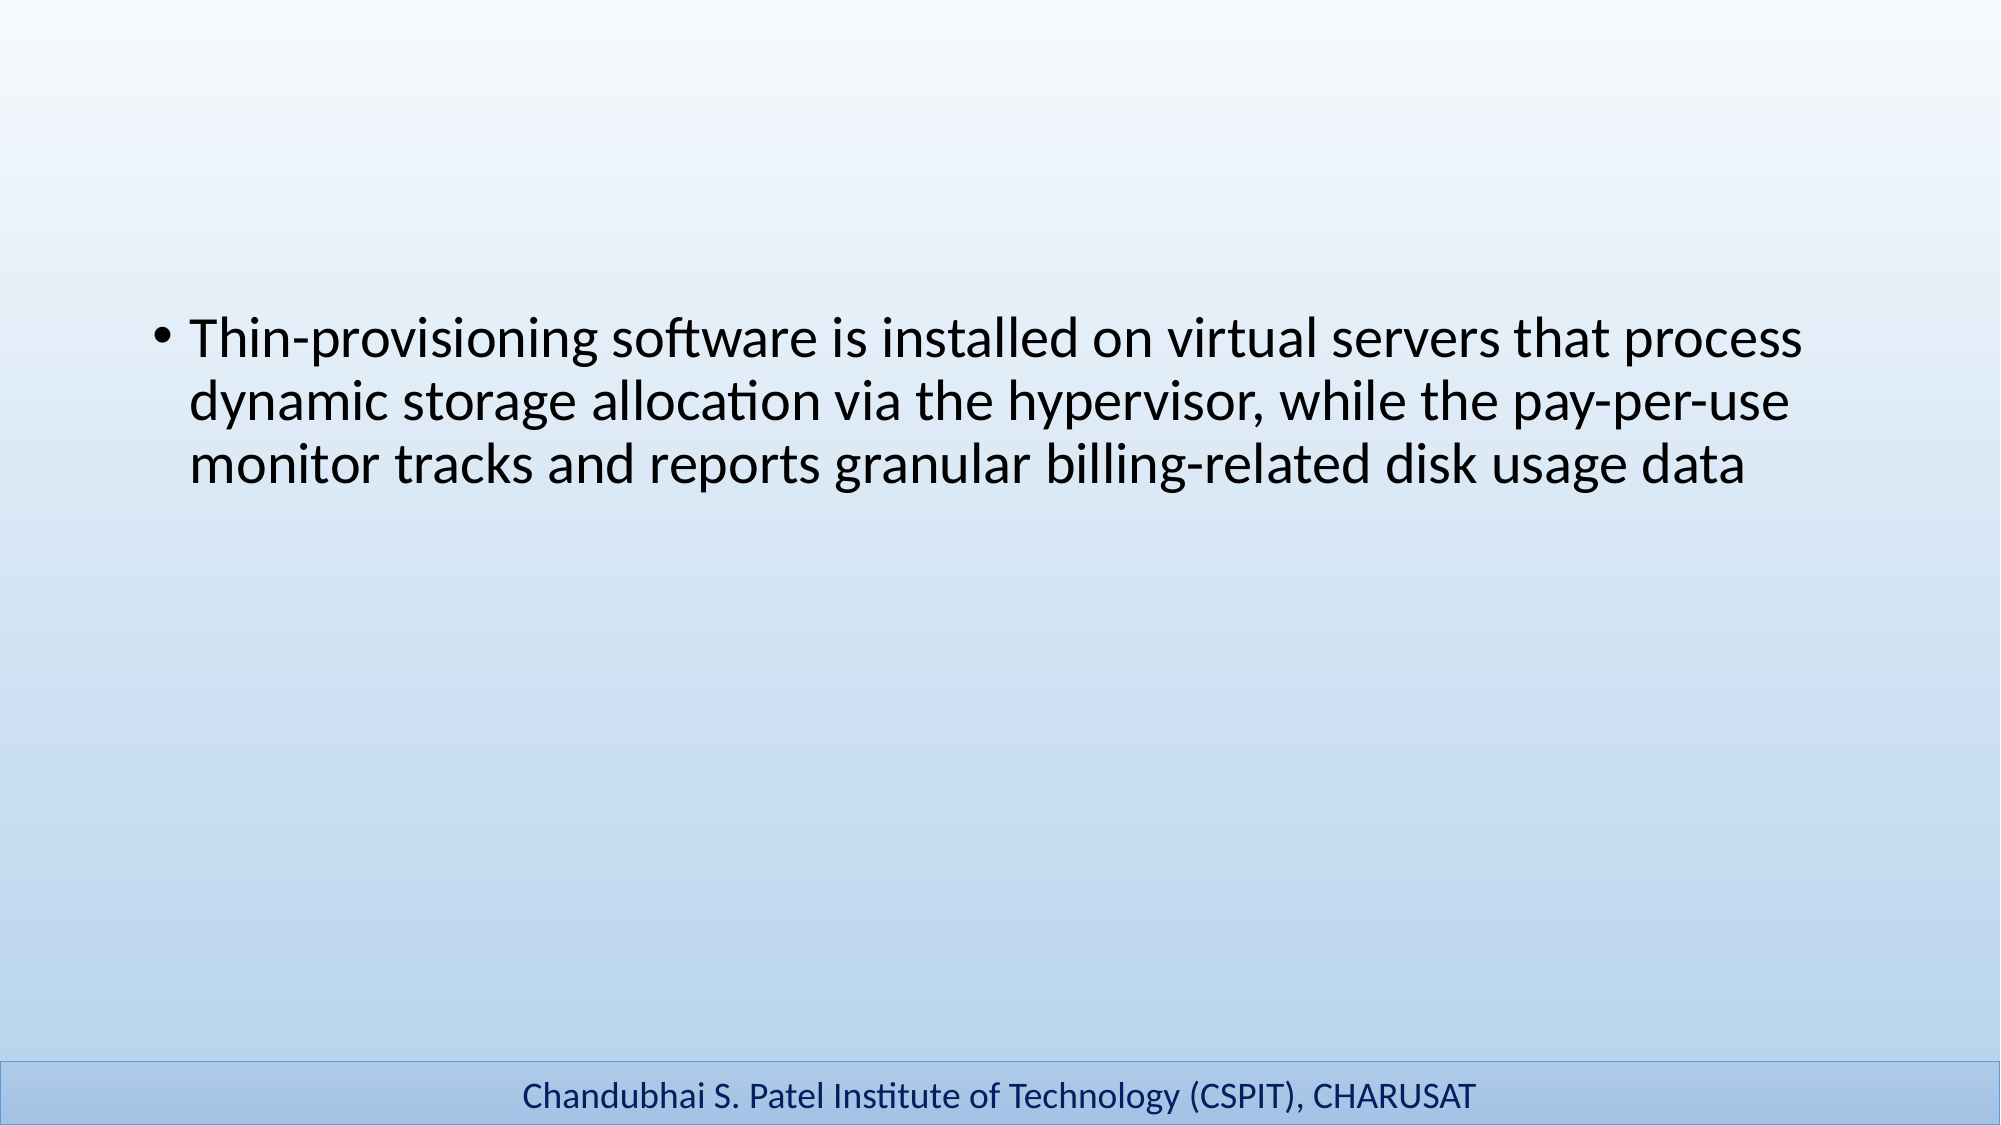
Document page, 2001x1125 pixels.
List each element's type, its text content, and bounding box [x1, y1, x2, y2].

list Thin-provisioning software is installed on virtual servers that process dynamic storage allocation via the hypervisor, while the pay-per-use monitor tracks and reports granular billing-related disk usage data [137, 299, 1863, 1014]
